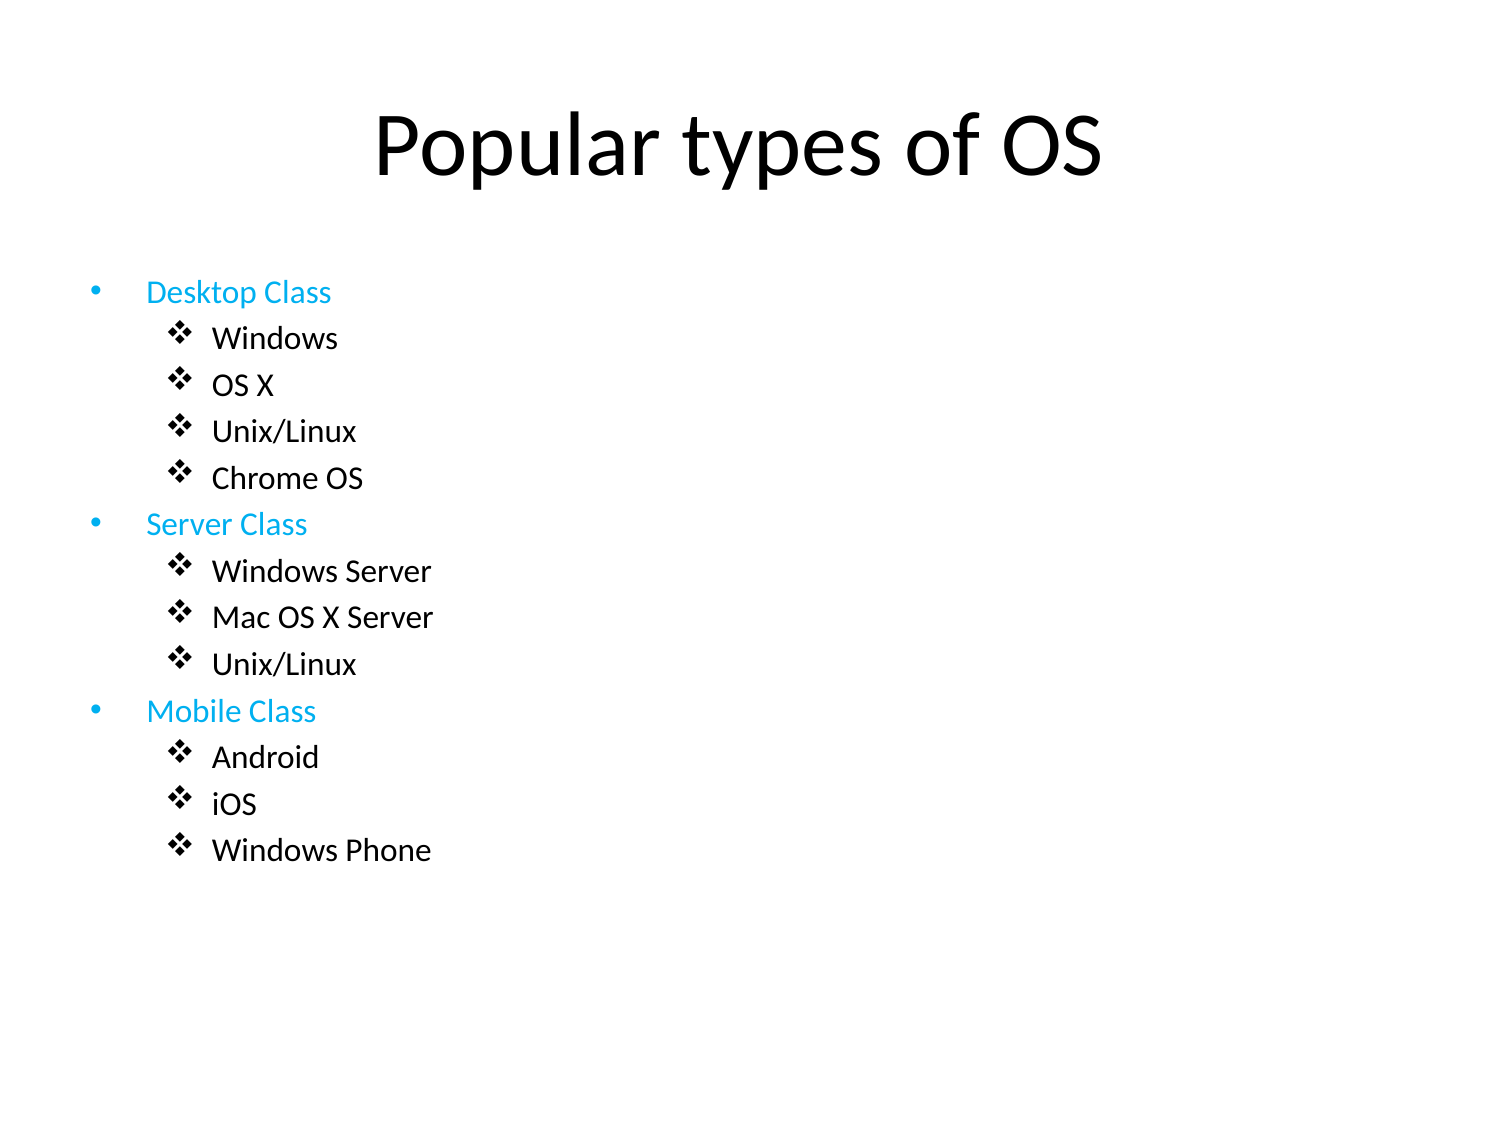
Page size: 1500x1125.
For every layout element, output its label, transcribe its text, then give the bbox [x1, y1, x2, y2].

title Popular types of OS [75, 45, 1425, 233]
list Desktop Class Windows OS X Unix/Linux Chrome OS Server Class Windows Server Mac OS X Server Unix/Linux Mobile Class Android iOS Windows Phone [75, 262, 1425, 1005]
